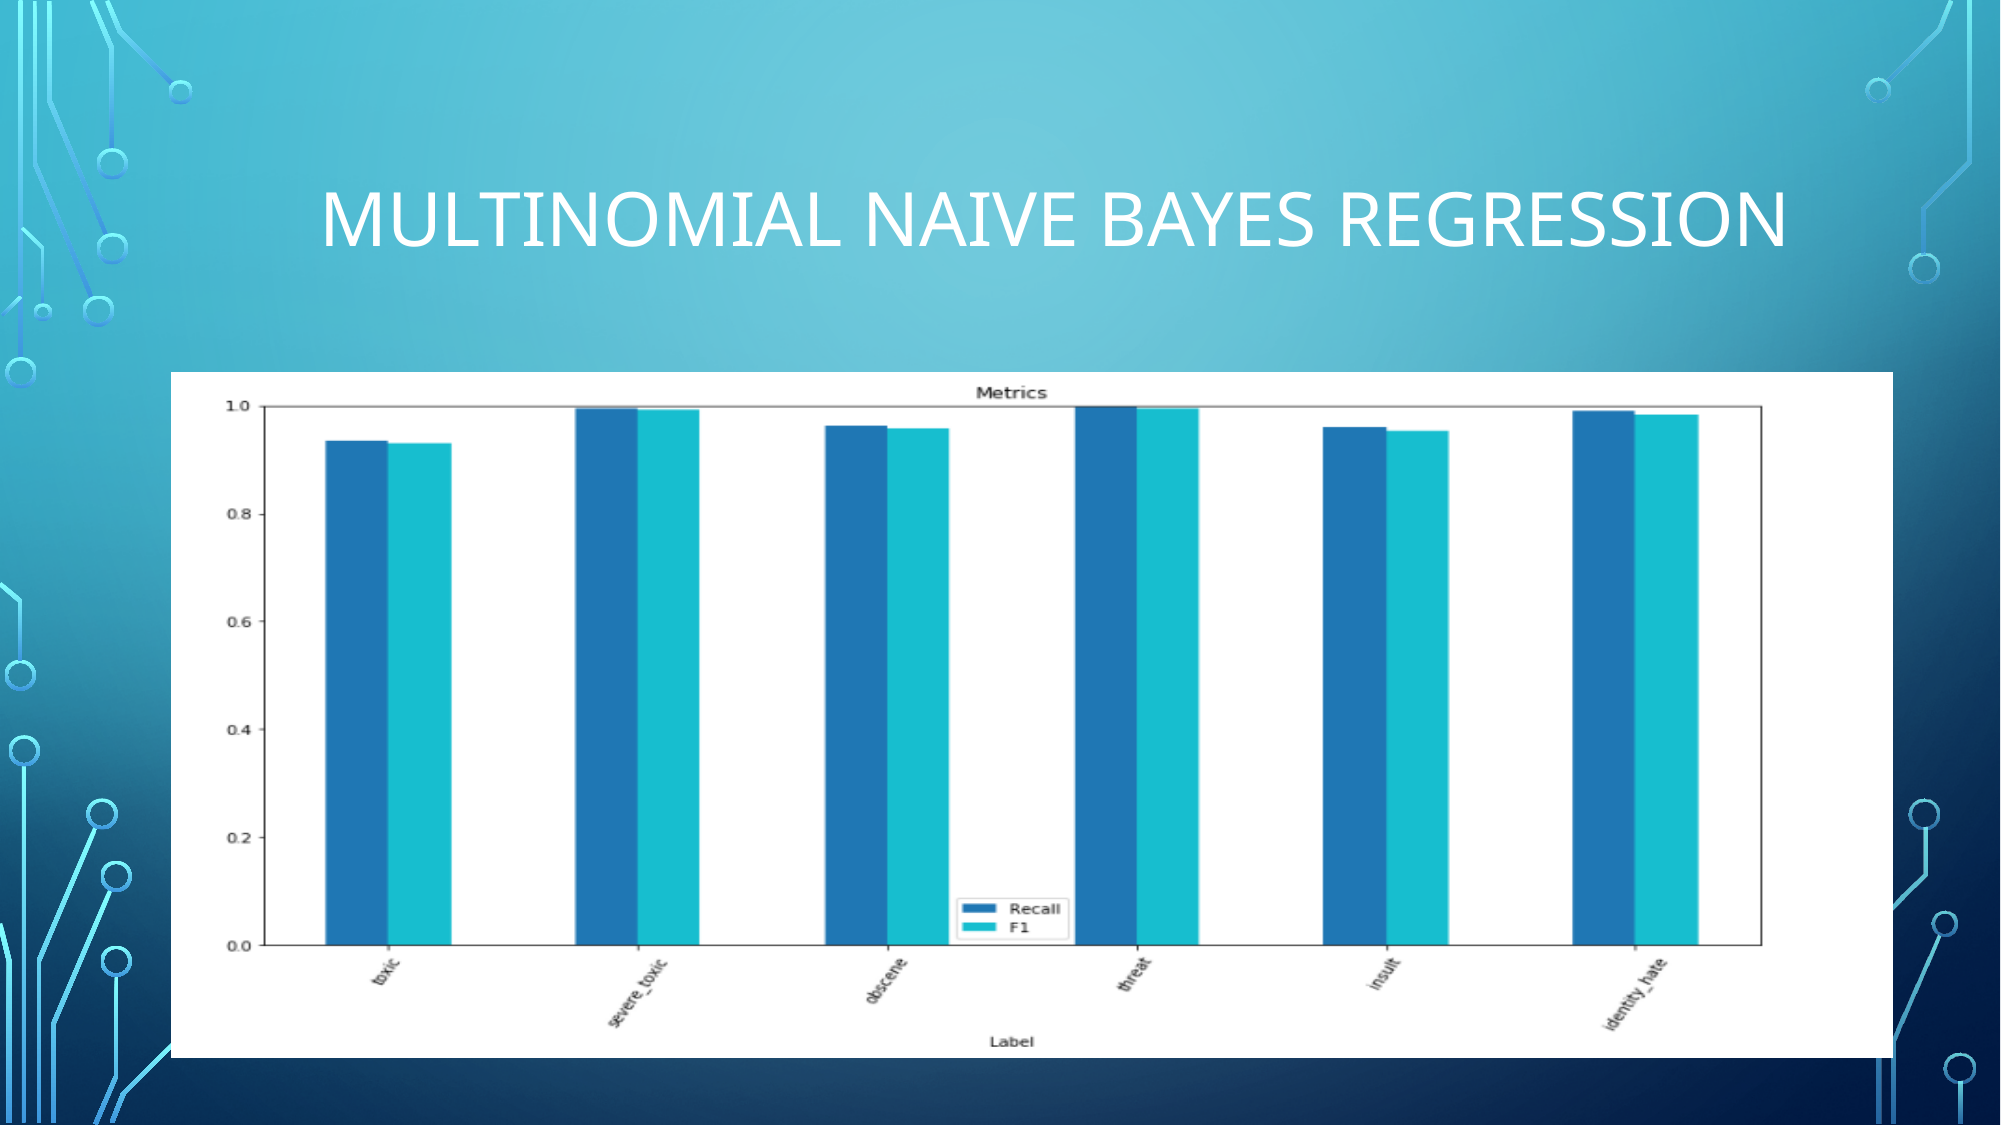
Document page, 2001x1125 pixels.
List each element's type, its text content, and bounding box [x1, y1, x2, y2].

title Multinomial Naive Bayes regression [187, 101, 1813, 344]
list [171, 372, 1893, 1058]
